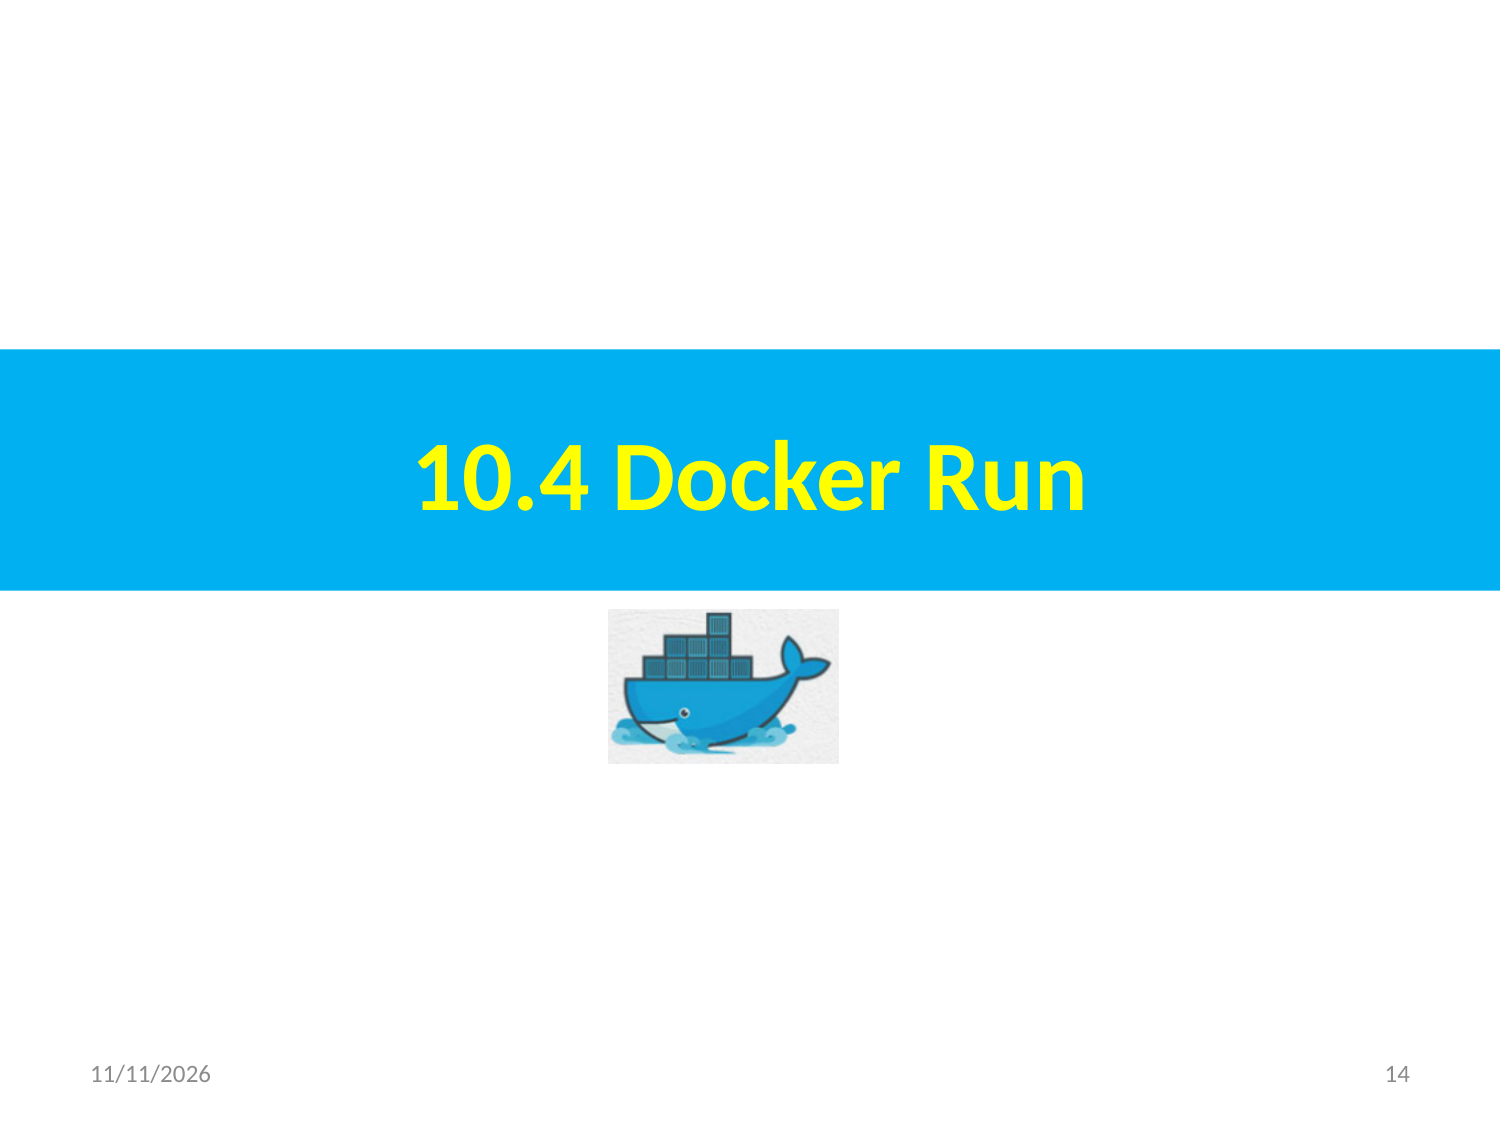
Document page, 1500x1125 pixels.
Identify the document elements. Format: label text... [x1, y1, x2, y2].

title 10.4 Docker Run [0, 349, 1500, 591]
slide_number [75, 1042, 425, 1103]
picture [607, 609, 839, 764]
slide_number 14 [1074, 1042, 1425, 1103]
